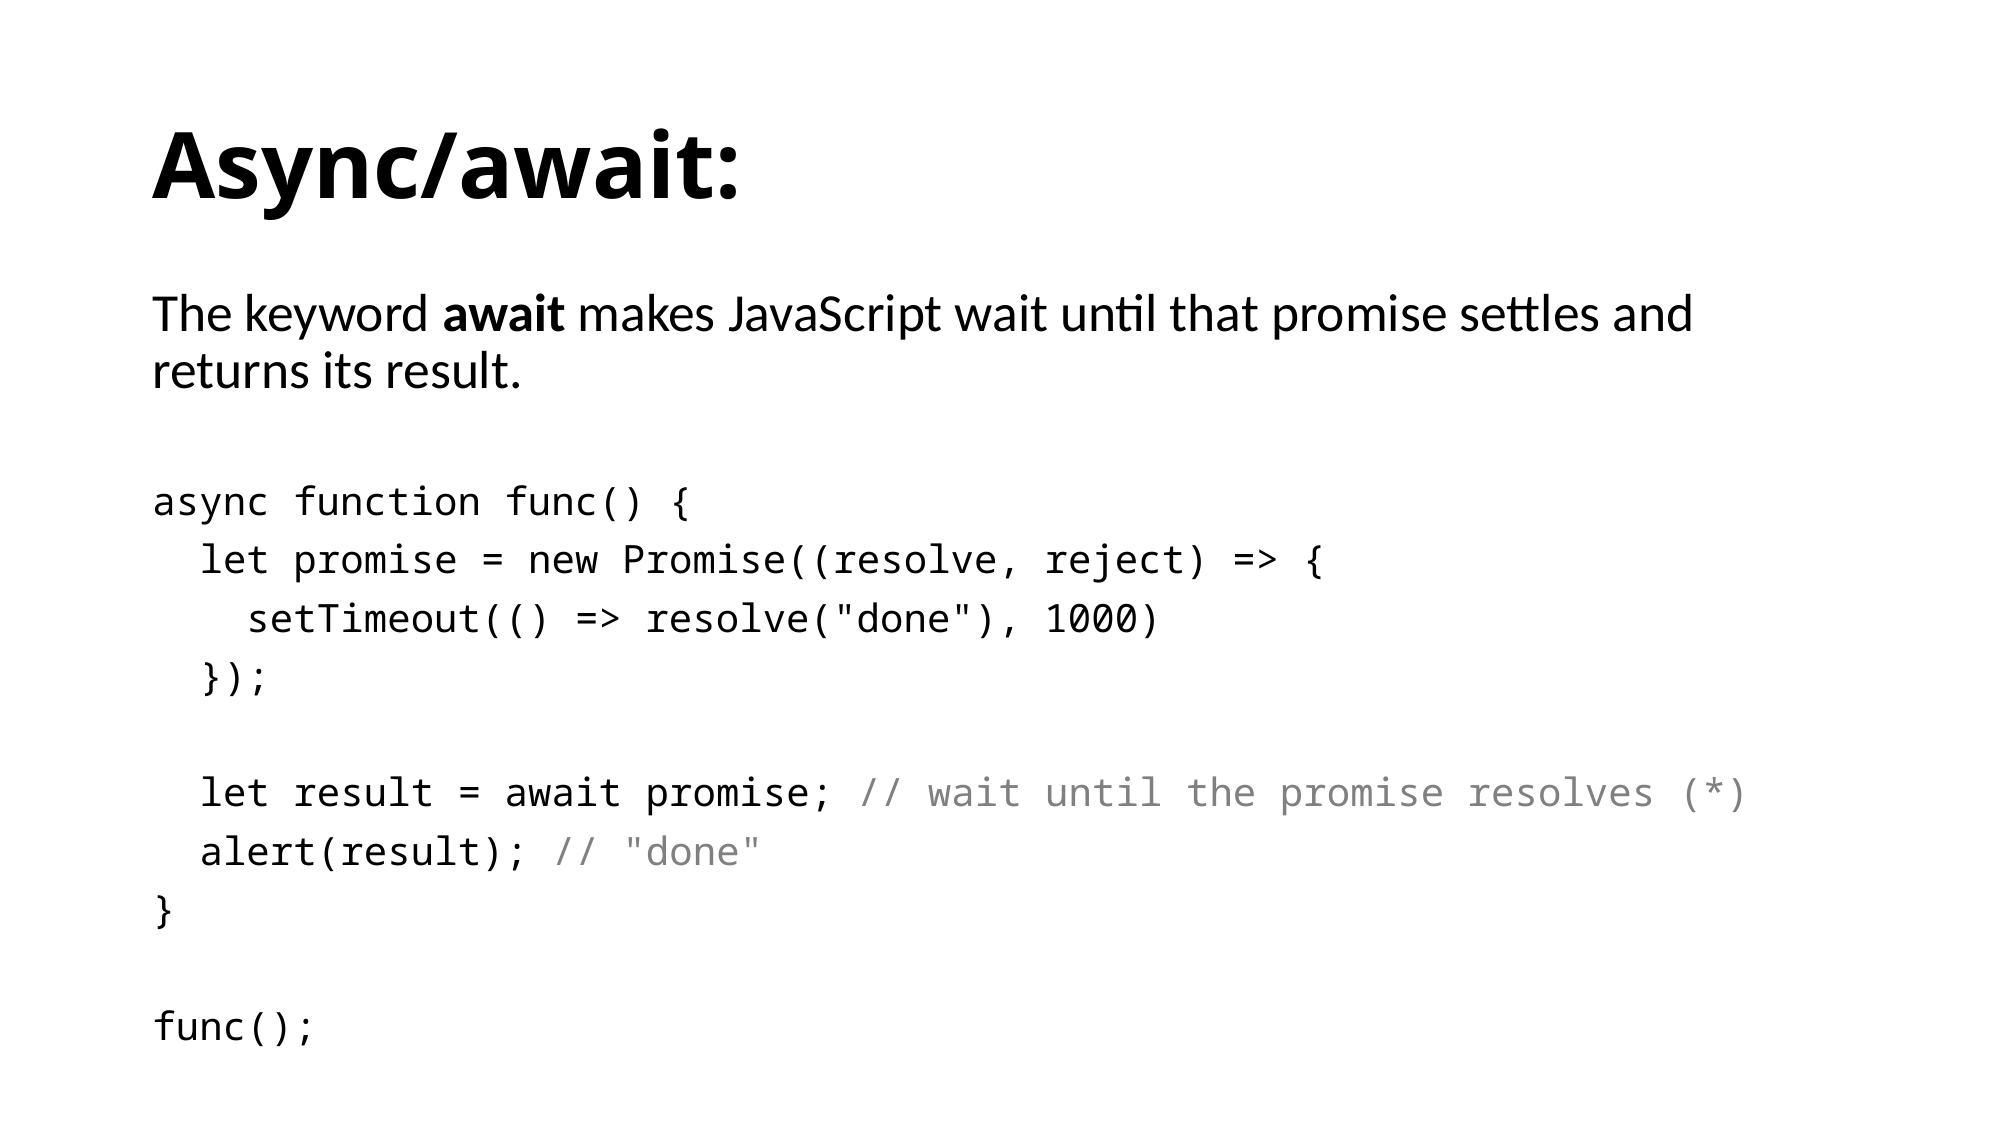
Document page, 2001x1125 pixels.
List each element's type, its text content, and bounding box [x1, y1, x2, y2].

list The keyword await makes JavaScript wait until that promise settles and returns its result. async function func() { let promise = new Promise((resolve, reject) => { setTimeout(() => resolve("done"), 1000) }); let result = await promise; // wait until the promise resolves (*) alert(result); // "done" } func(); [137, 277, 1863, 1066]
title Async/await: [137, 59, 1863, 277]
